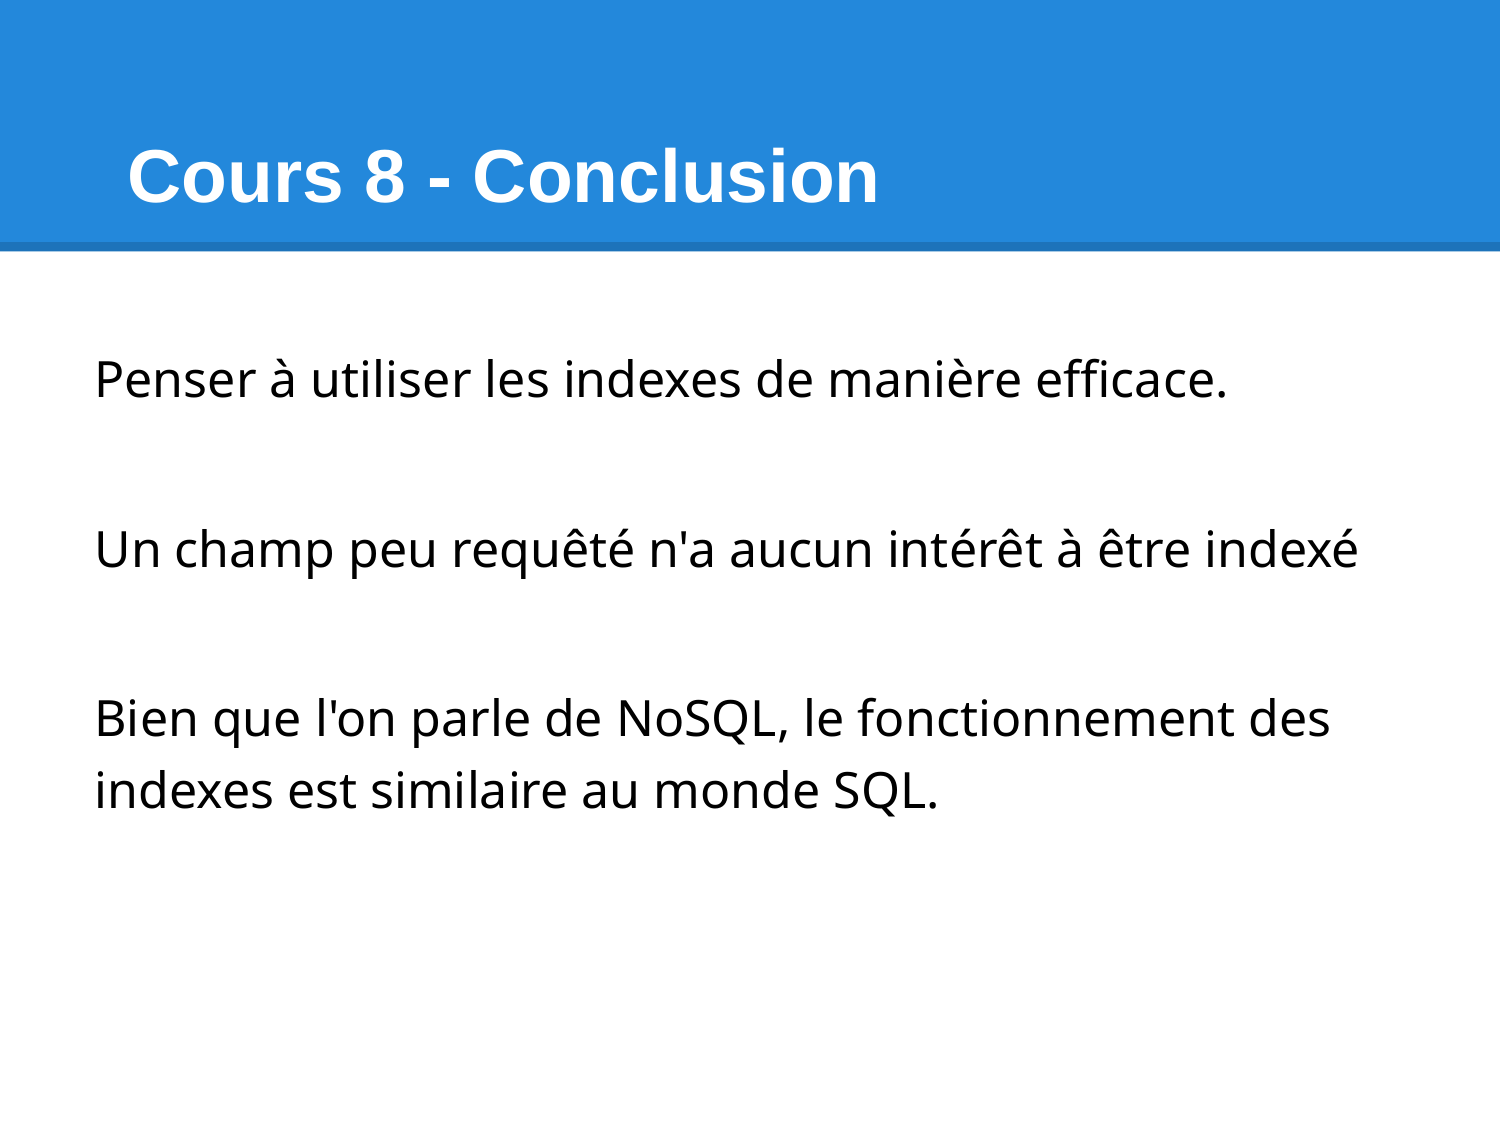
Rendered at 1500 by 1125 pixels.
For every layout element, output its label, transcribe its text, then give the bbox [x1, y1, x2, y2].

title Cours 8 - Conclusion [75, 45, 1425, 233]
text_box Penser à utiliser les indexes de manière efficace. Un champ peu requêté n'a aucun intérêt à être indexé Bien que l'on parle de NoSQL, le fonctionnement des indexes est similaire au monde SQL. [79, 320, 1421, 1030]
